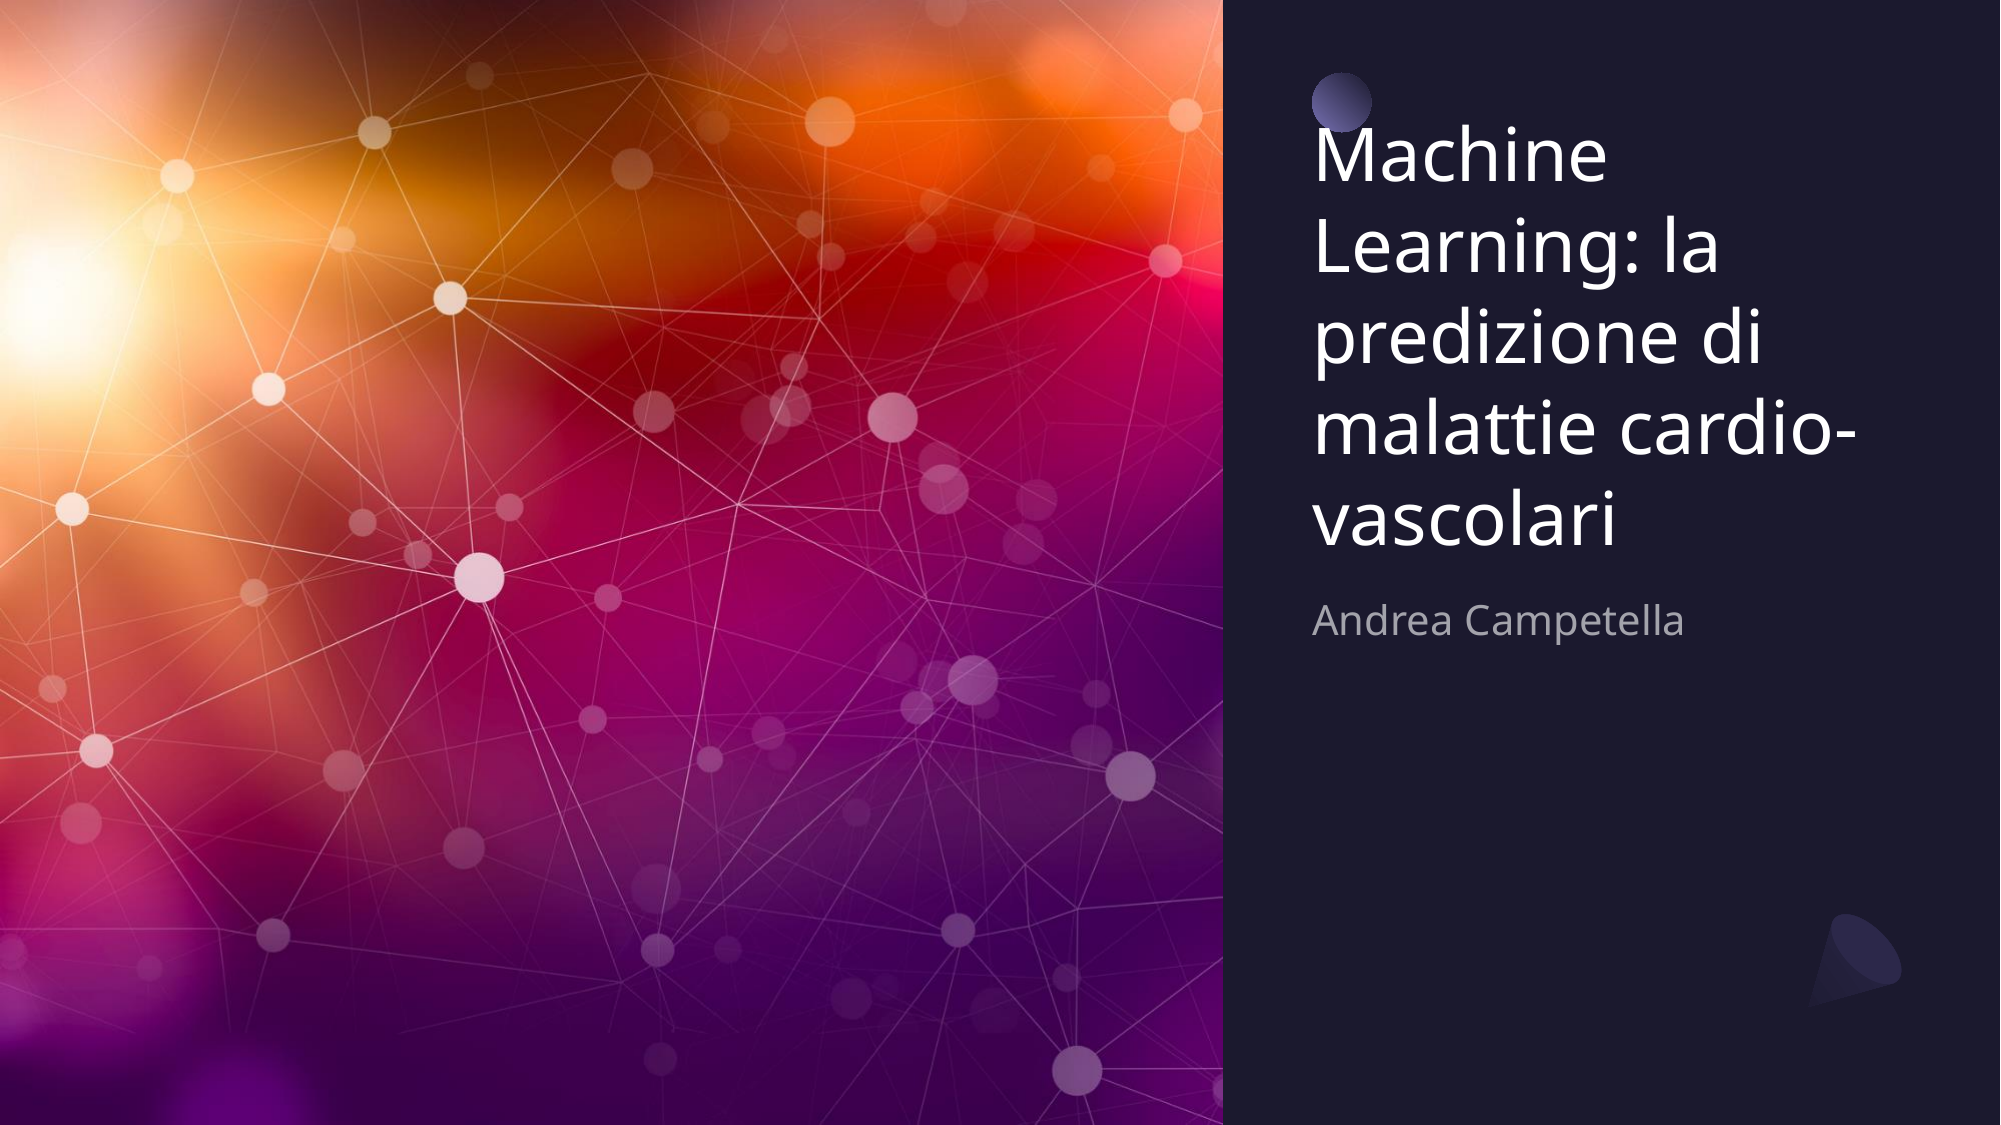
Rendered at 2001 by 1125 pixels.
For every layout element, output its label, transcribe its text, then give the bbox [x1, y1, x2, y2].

title Machine Learning: la predizione di malattie cardio-vascolari [1312, 104, 1898, 564]
picture [0, 0, 1223, 1125]
list Andrea Campetella [1312, 585, 1898, 870]
